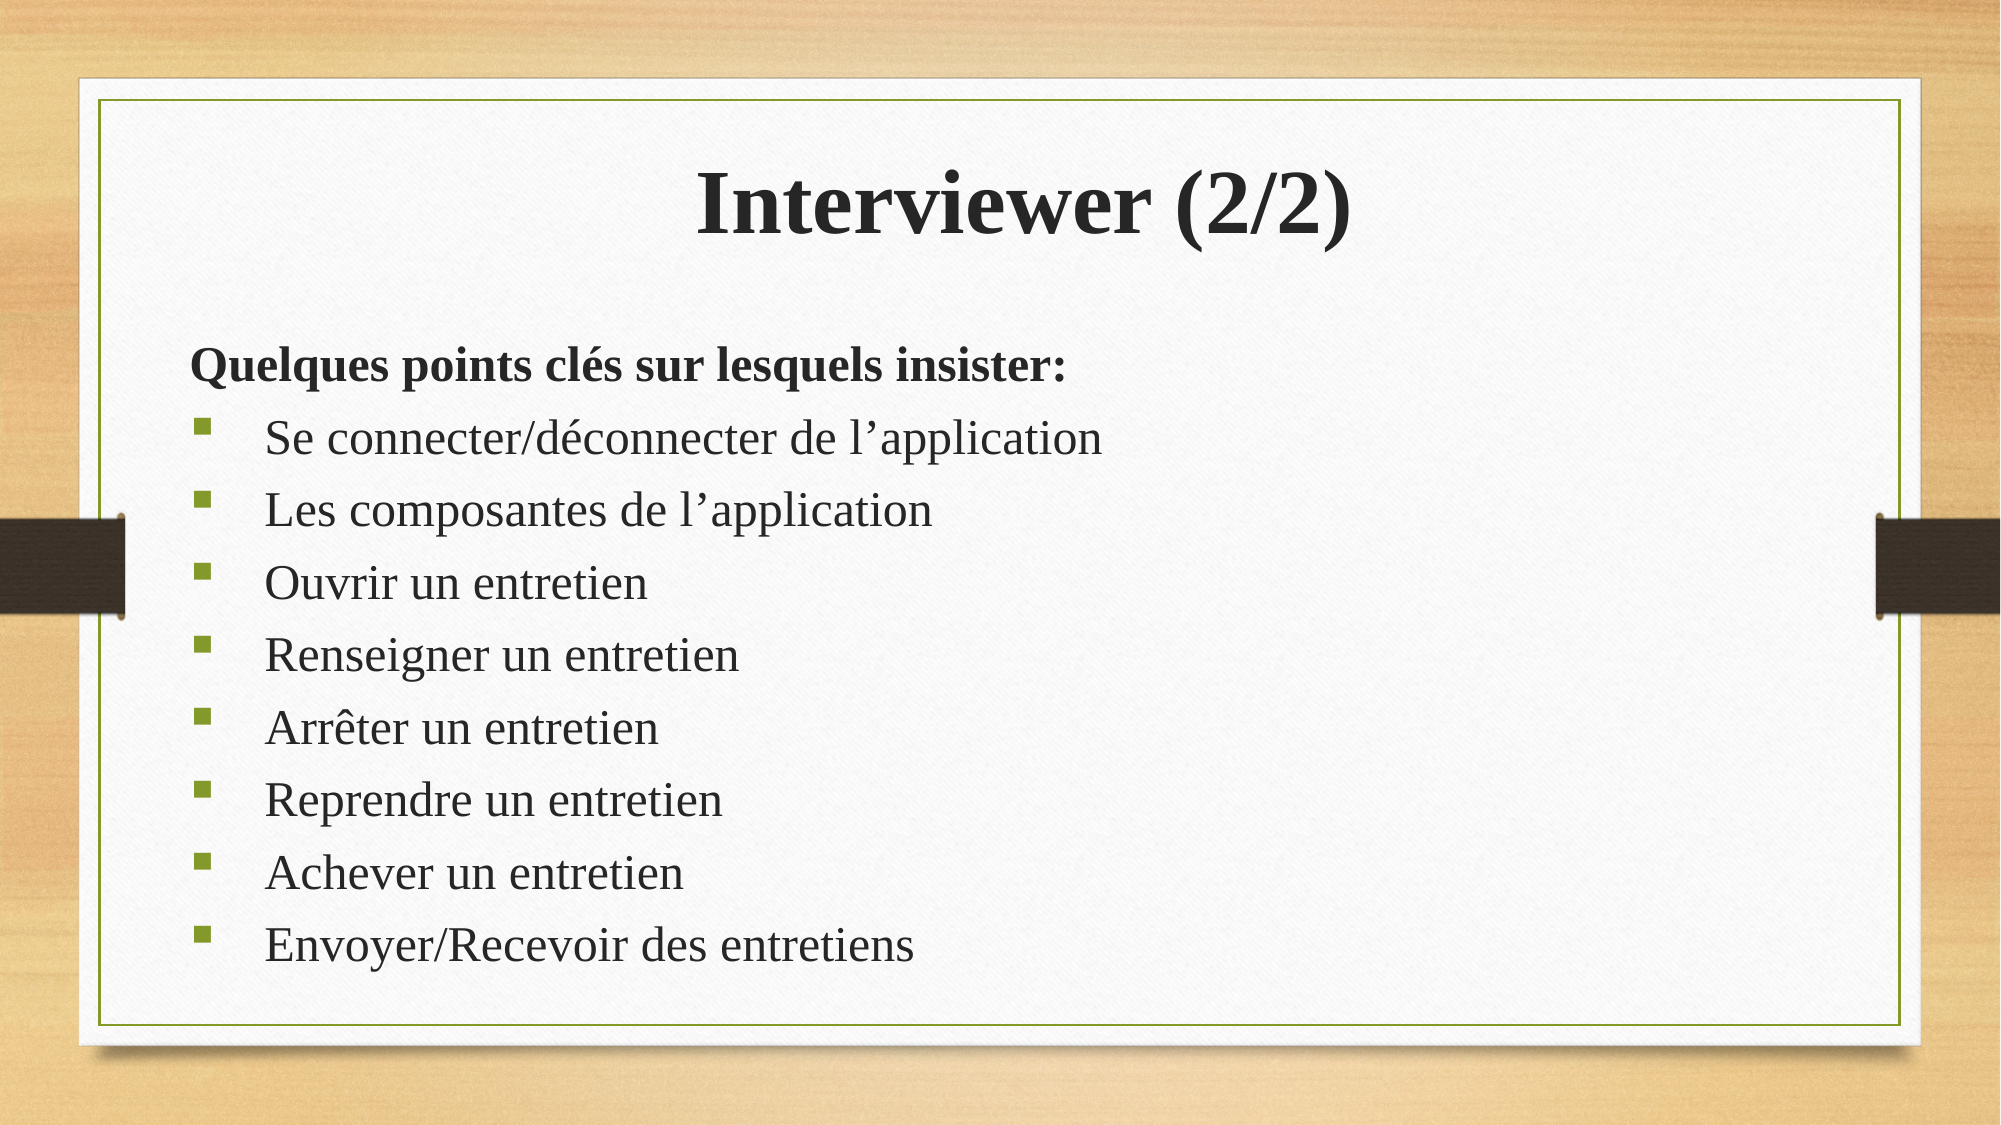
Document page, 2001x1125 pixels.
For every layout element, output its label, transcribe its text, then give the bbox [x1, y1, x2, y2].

picture [0, 0, 2001, 1125]
list Quelques points clés sur lesquels insister: Se connecter/déconnecter de l’application Les composantes de l’application Ouvrir un entretien Renseigner un entretien Arrêter un entretien Reprendre un entretien Achever un entretien Envoyer/Recevoir des entretiens [169, 311, 1780, 983]
title Interviewer (2/2) [99, 121, 1900, 273]
